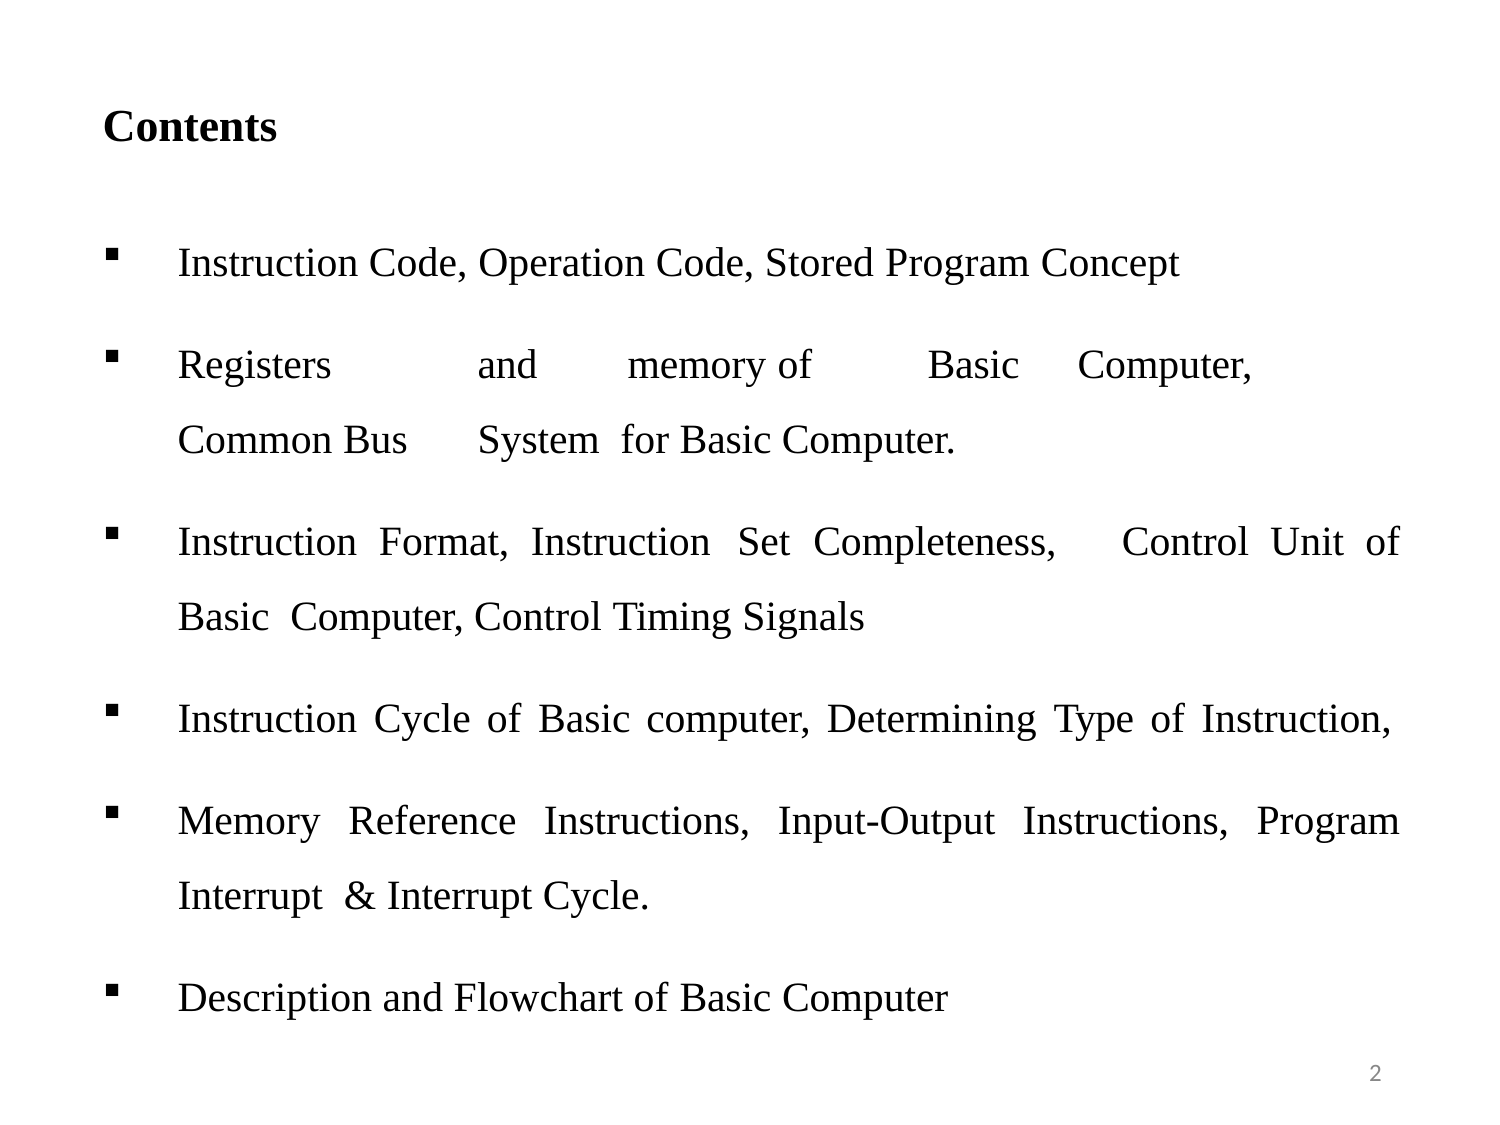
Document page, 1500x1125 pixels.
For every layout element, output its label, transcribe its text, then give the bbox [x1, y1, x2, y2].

text_box 2 [1362, 1060, 1389, 1087]
list Instruction Code, Operation Code, Stored Program Concept Registers and memory of Basic Computer, Common Bus System for Basic Computer. Instruction Format, Instruction Set Completeness, Control Unit of Basic Computer, Control Timing Signals Instruction Cycle of Basic computer, Determining Type of Instruction, Memory Reference Instructions, Input-Output Instructions, Program Interrupt & Interrupt Cycle. Description and Flowchart of Basic Computer [99, 182, 1401, 1021]
title Contents [100, 94, 281, 284]
